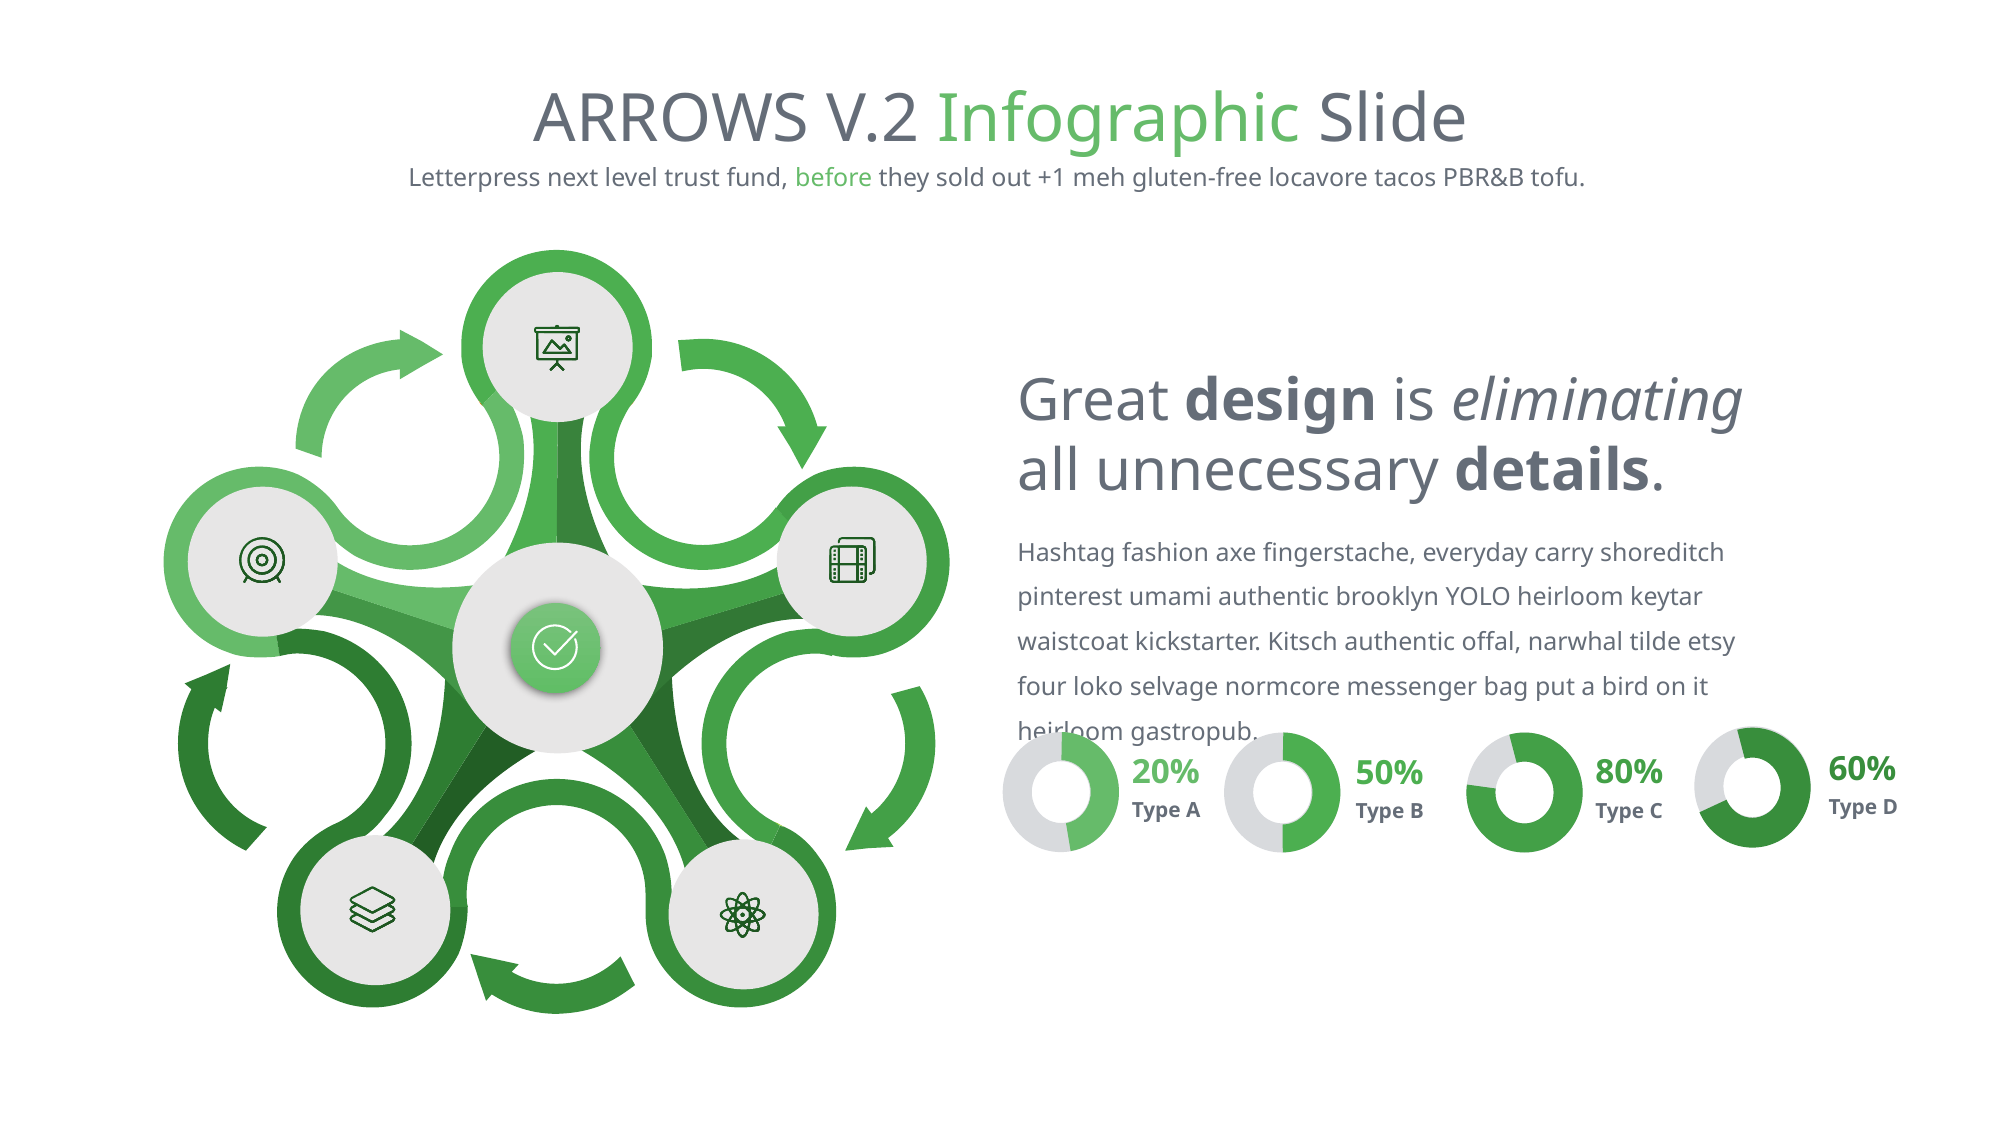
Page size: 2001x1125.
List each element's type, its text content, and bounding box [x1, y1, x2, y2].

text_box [163, 249, 950, 1014]
text_box Letterpress next level trust fund, before they sold out +1 meh gluten-free locavore tacos PBR&B tofu. [393, 154, 1609, 199]
text_box Great design is eliminating all unnecessary details. [1002, 354, 1821, 510]
text_box Hashtag fashion axe fingerstache, everyday carry shoreditch pinterest umami authentic brooklyn YOLO heirloom keytar waistcoat kickstarter. Kitsch authentic offal, narwhal tilde etsy four loko selvage normcore messenger bag put a bird on it heirloom gastropub. [1002, 513, 1801, 726]
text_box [1002, 726, 1903, 853]
text_box ARROWS V.2 Infographic Slide [381, 66, 1621, 162]
